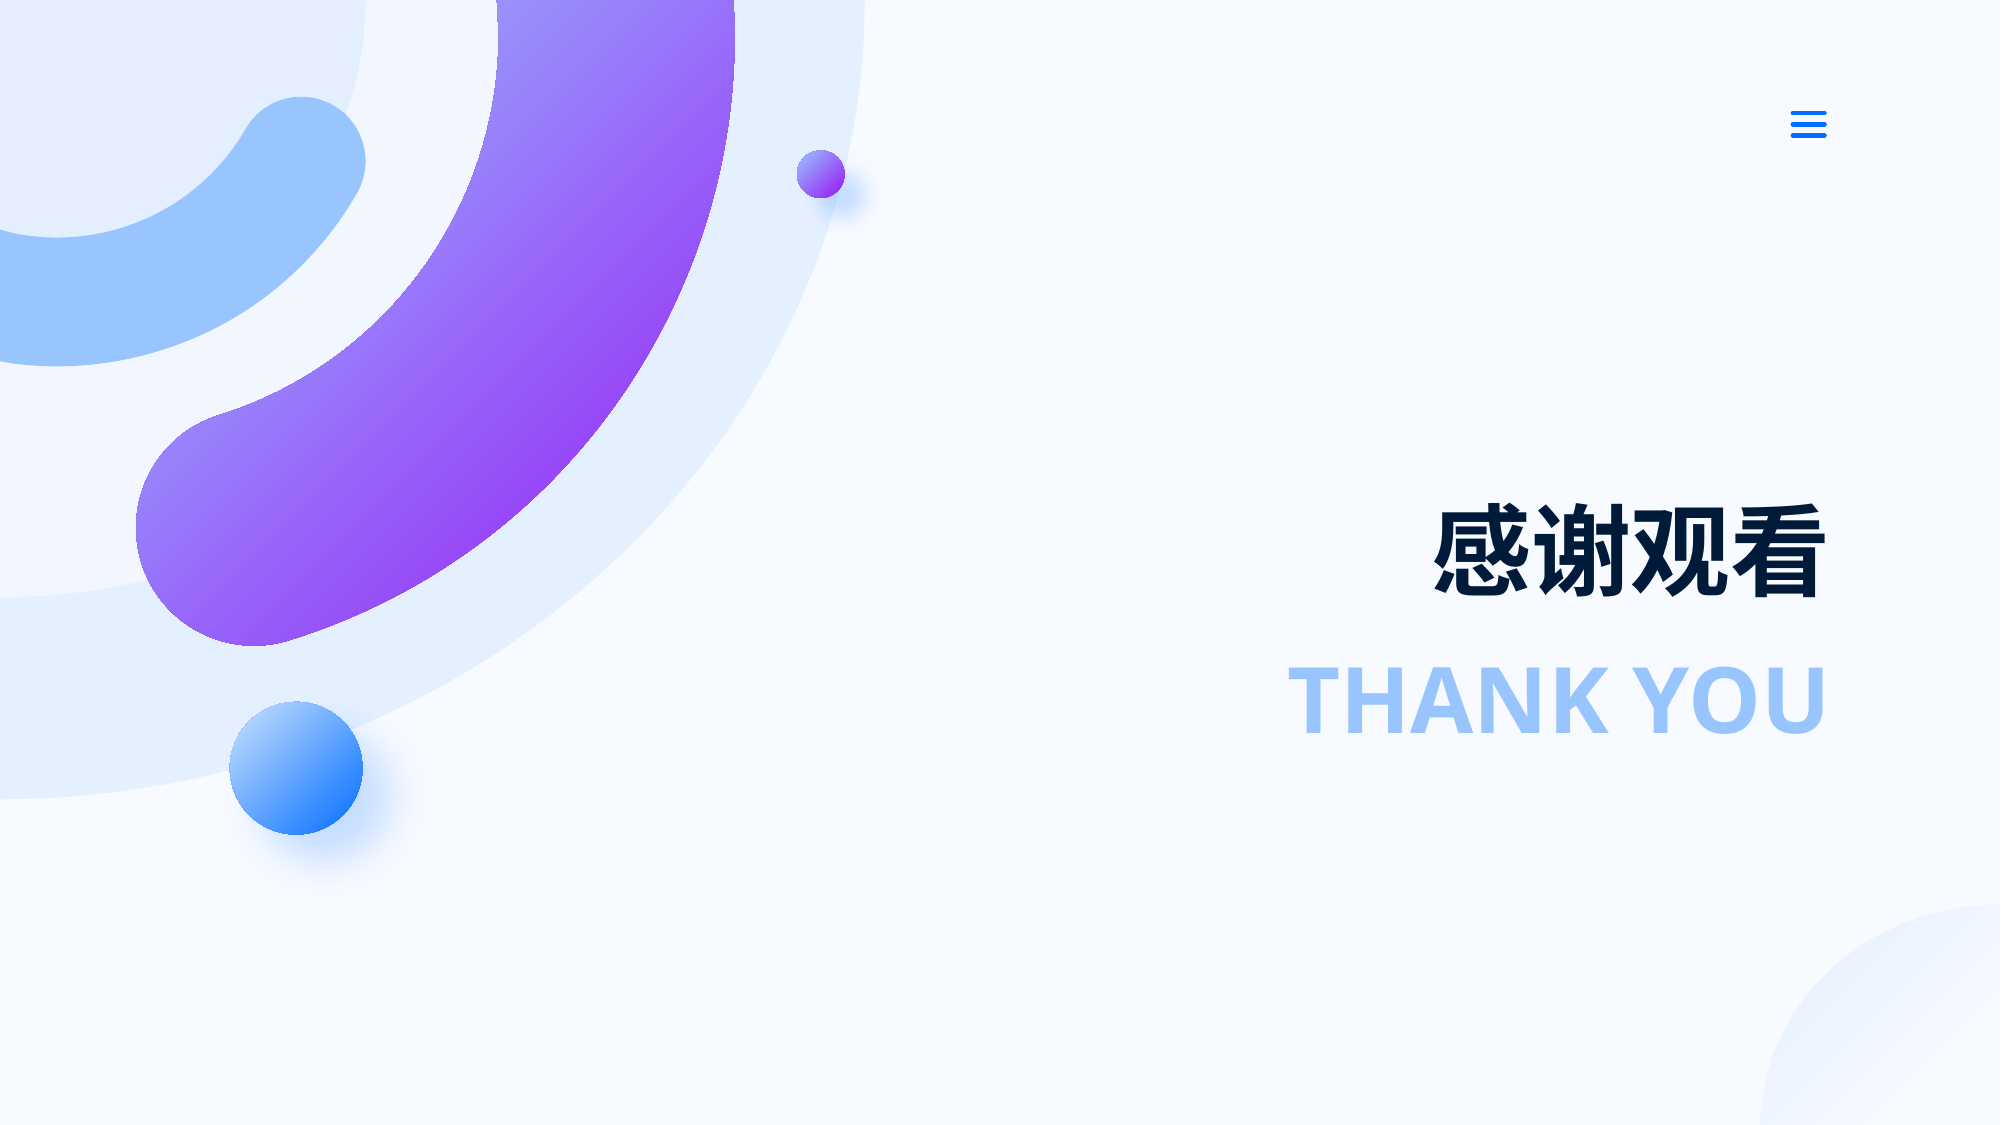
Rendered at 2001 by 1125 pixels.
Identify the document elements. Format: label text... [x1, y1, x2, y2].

title 感谢观看 [385, 408, 1831, 608]
subtitle Thank you [385, 608, 1831, 867]
